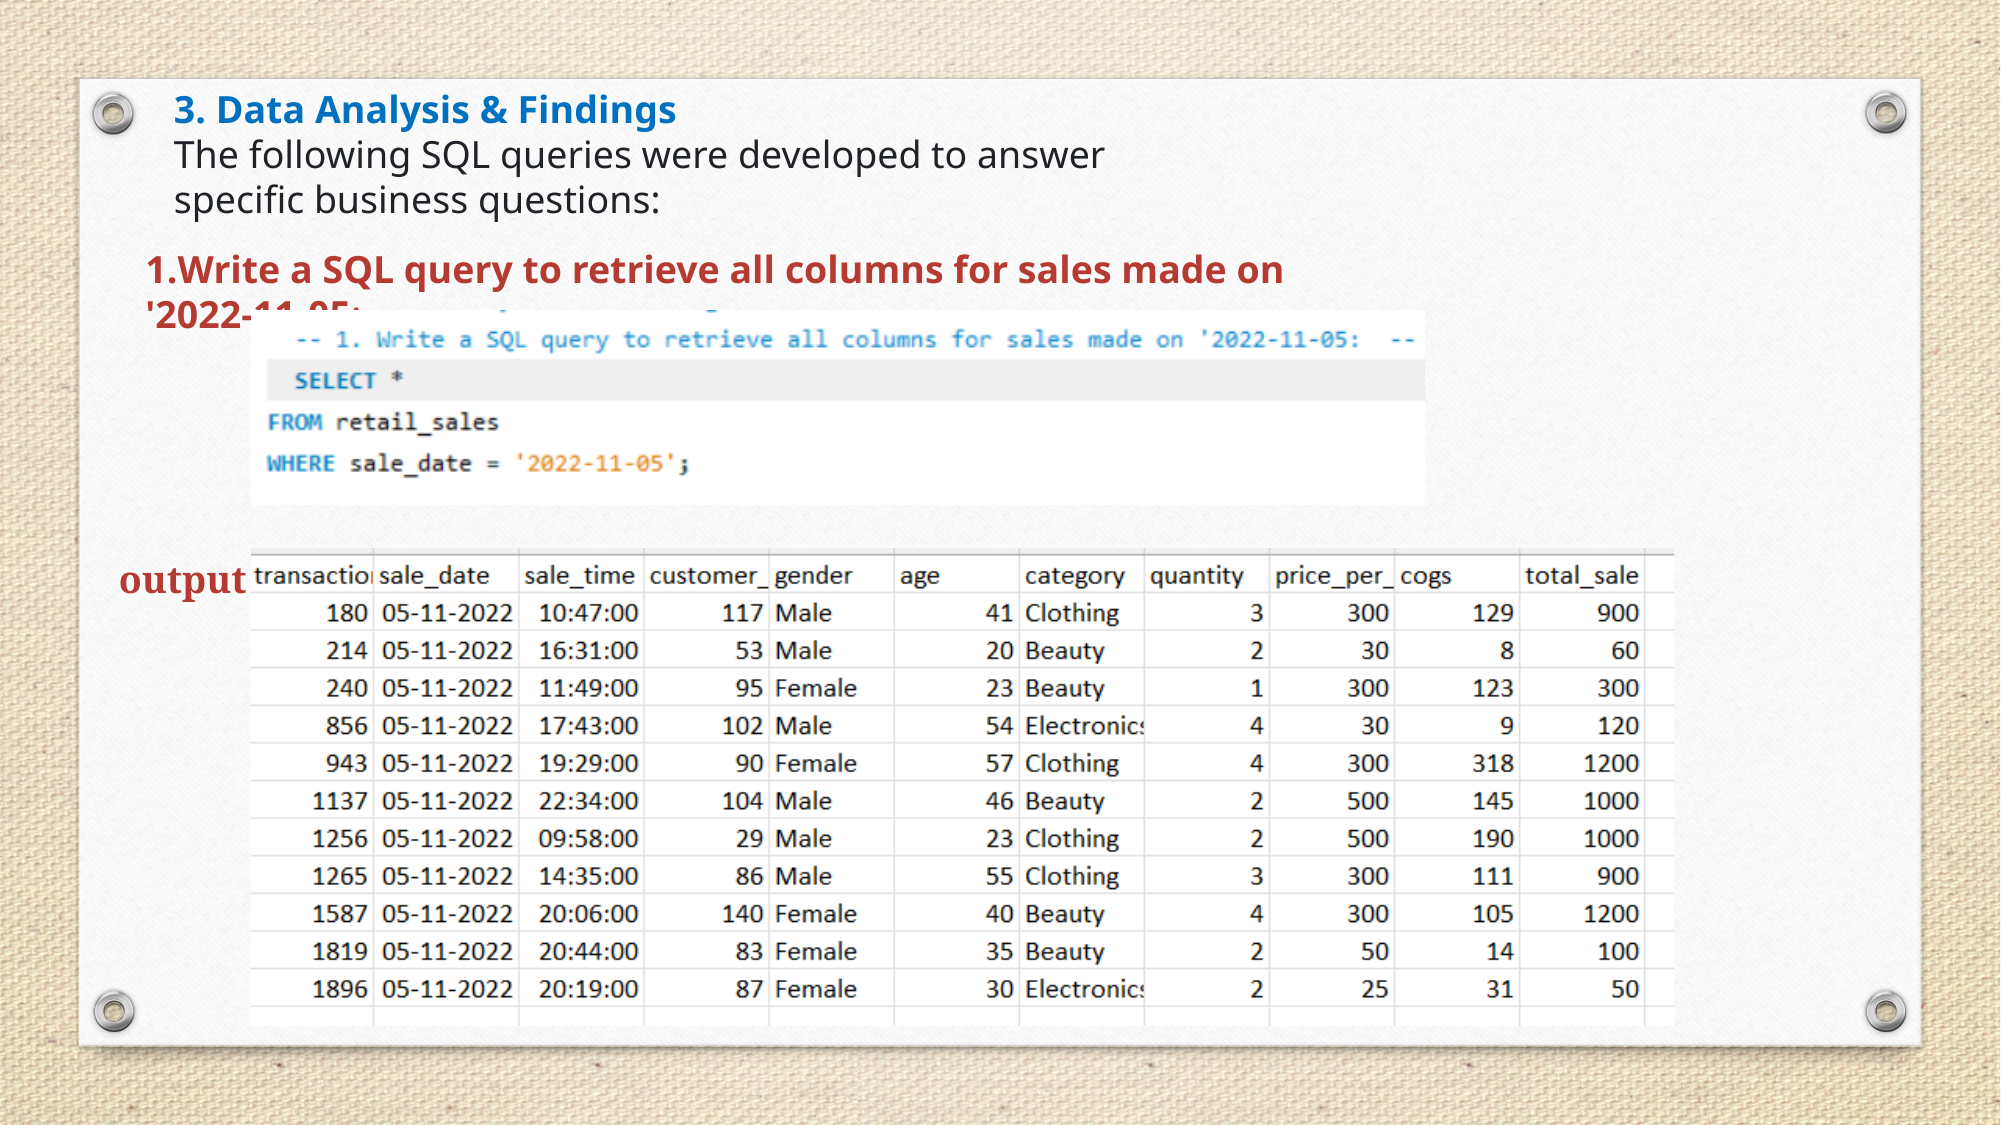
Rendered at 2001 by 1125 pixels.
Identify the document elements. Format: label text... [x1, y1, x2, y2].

picture [0, 0, 2001, 1125]
text_box 3. Data Analysis & Findings The following SQL queries were developed to answer specific business questions: [159, 79, 1160, 229]
text_box output [104, 548, 250, 609]
text_box Write a SQL query to retrieve all columns for sales made on '2022-11-05: [130, 238, 1400, 344]
